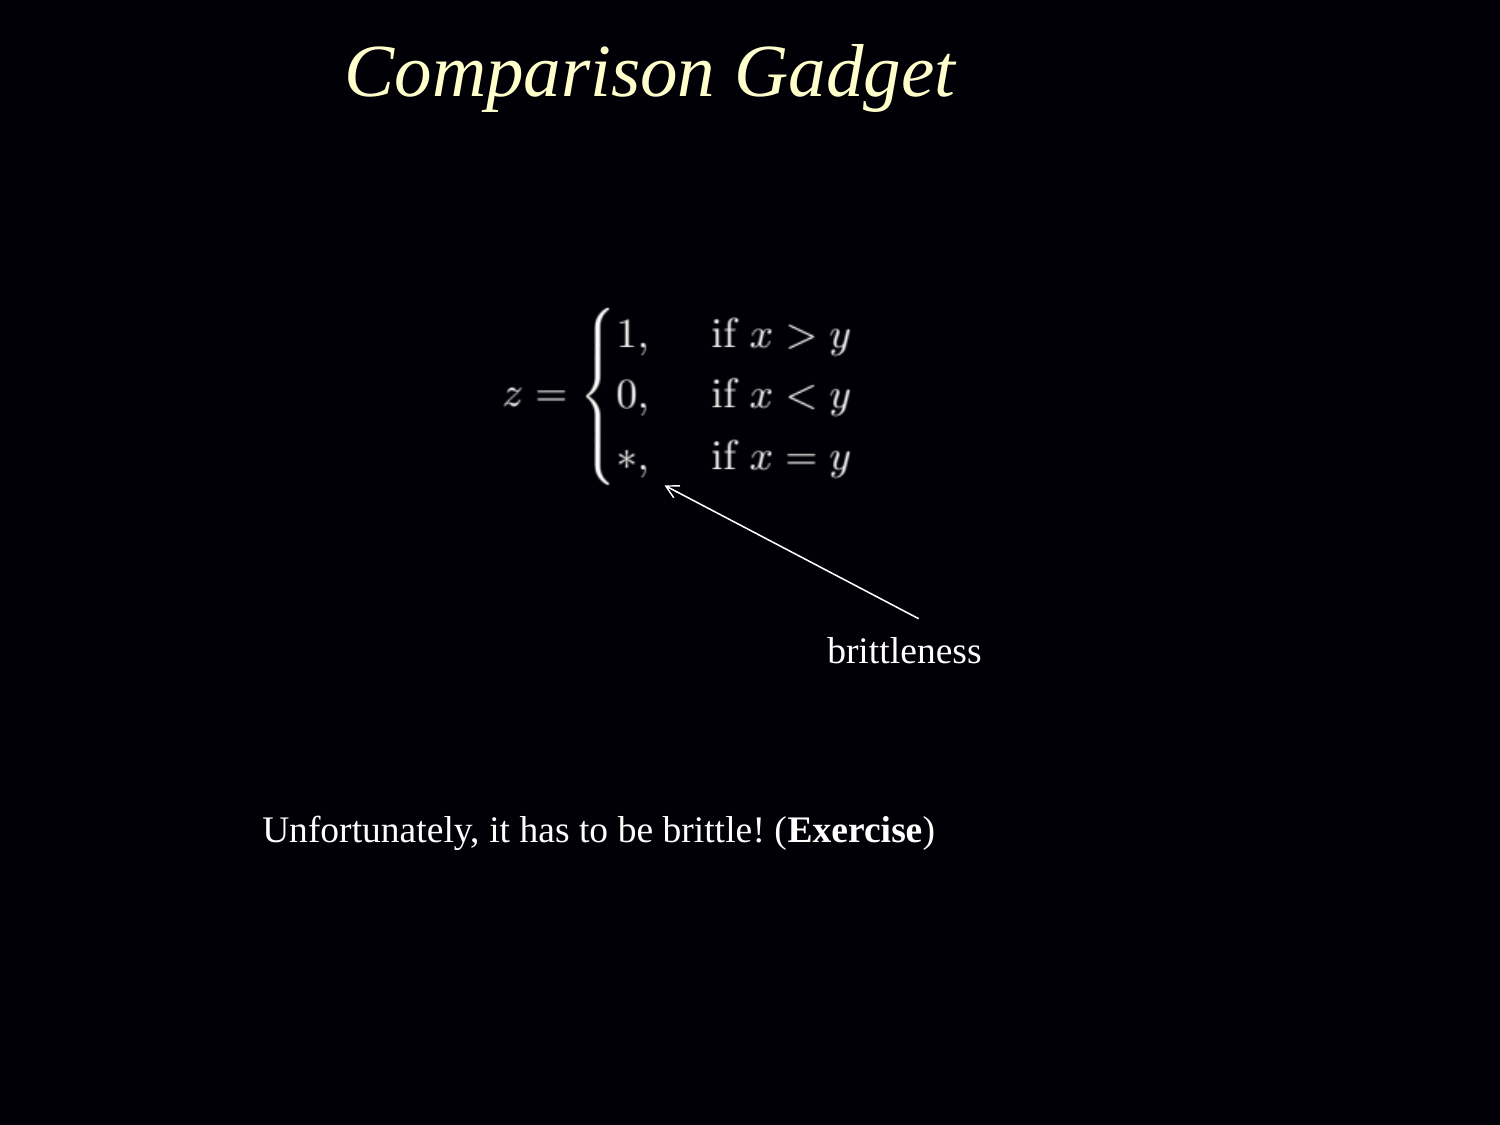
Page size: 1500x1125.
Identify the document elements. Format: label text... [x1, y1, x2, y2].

picture [291, 273, 892, 521]
title Comparison Gadget [12, 0, 1288, 161]
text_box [664, 485, 998, 680]
text_box Unfortunately, it has to be brittle! (Exercise) [247, 797, 951, 858]
